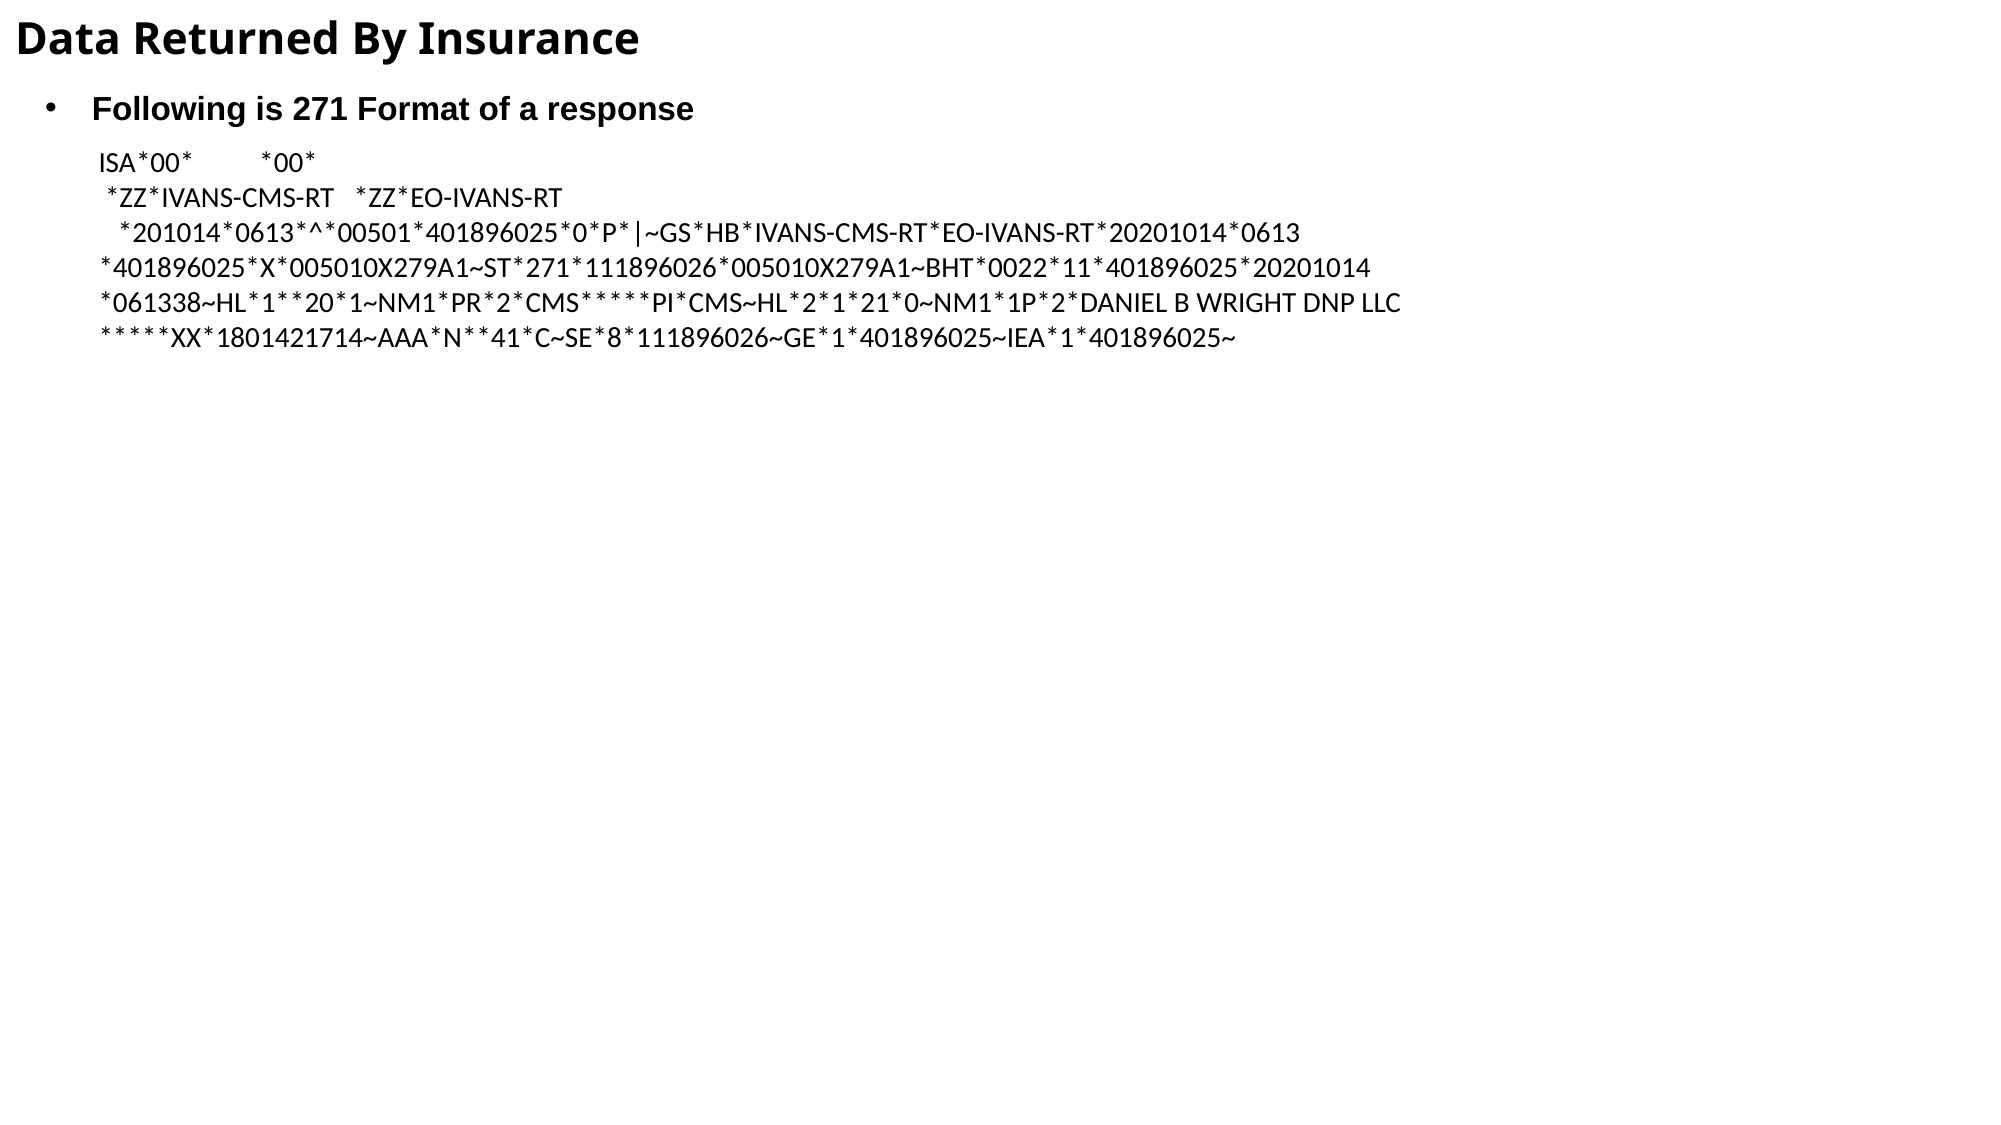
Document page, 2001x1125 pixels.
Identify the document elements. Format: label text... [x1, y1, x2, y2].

title Data Returned By Insurance [0, 2, 2000, 79]
list Following is 271 Format of a response [0, 79, 2000, 137]
text_box ISA*00* *00* *ZZ*IVANS-CMS-RT *ZZ*EO-IVANS-RT *201014*0613*^*00501*401896025*0*P*|~GS*HB*IVANS-CMS-RT*EO-IVANS-RT*20201014*0613 *401896025*X*005010X279A1~ST*271*111896026*005010X279A1~BHT*0022*11*401896025*20201014 *061338~HL*1**20*1~NM1*PR*2*CMS*****PI*CMS~HL*2*1*21*0~NM1*1P*2*DANIEL B WRIGHT DNP LLC *****XX*1801421714~AAA*N**41*C~SE*8*111896026~GE*1*401896025~IEA*1*401896025~ [83, 136, 1584, 361]
